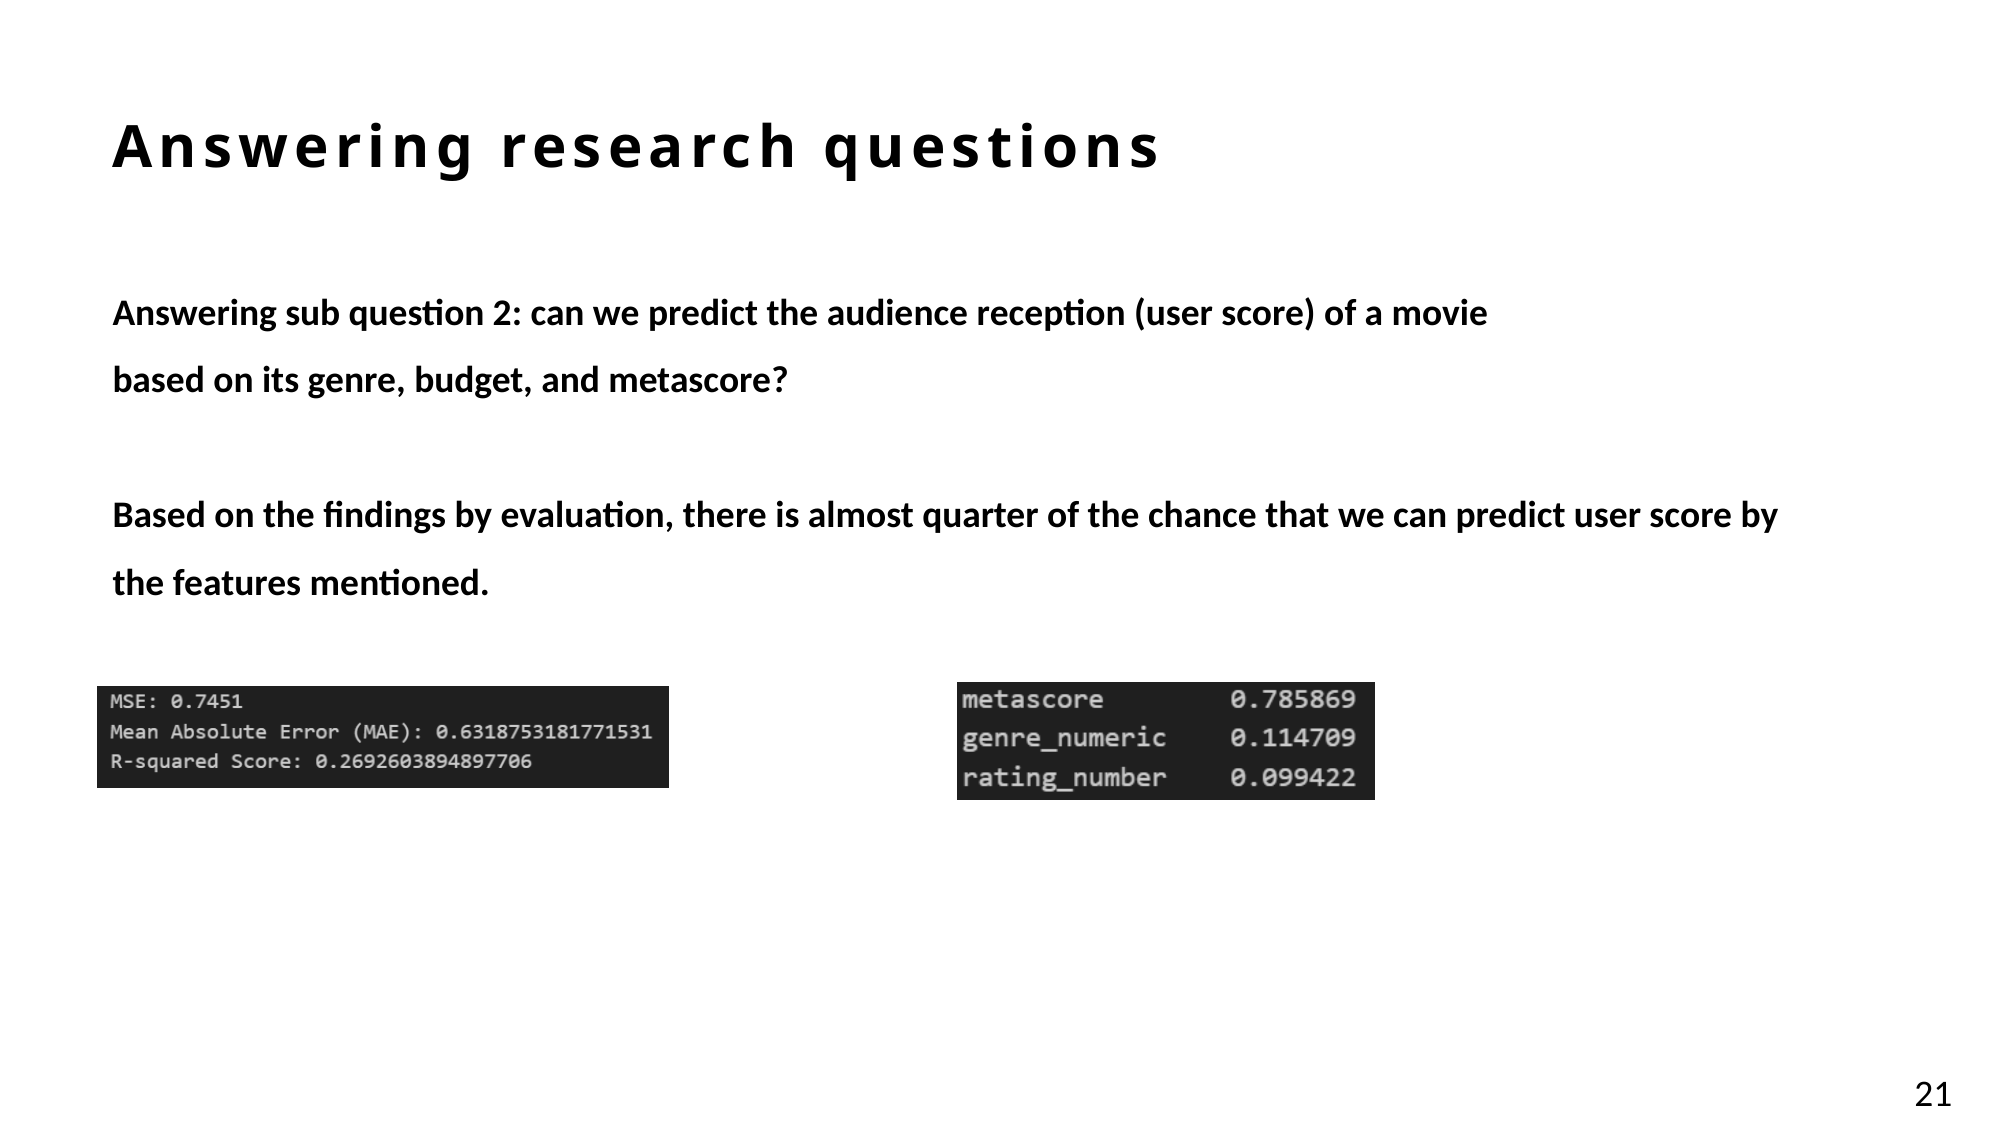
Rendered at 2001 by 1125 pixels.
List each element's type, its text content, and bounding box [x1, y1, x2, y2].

text_box 21 [1894, 1061, 1968, 1121]
title Answering research questions [97, 80, 1903, 216]
picture [957, 682, 1375, 800]
text_box Answering sub question 2: can we predict the audience reception (user score) of a movie based on its genre, budget, and metascore? Based on the findings by evaluation, there is almost quarter of the chance that we can predict user score by the features mentioned. [97, 257, 1831, 678]
picture [97, 686, 669, 789]
